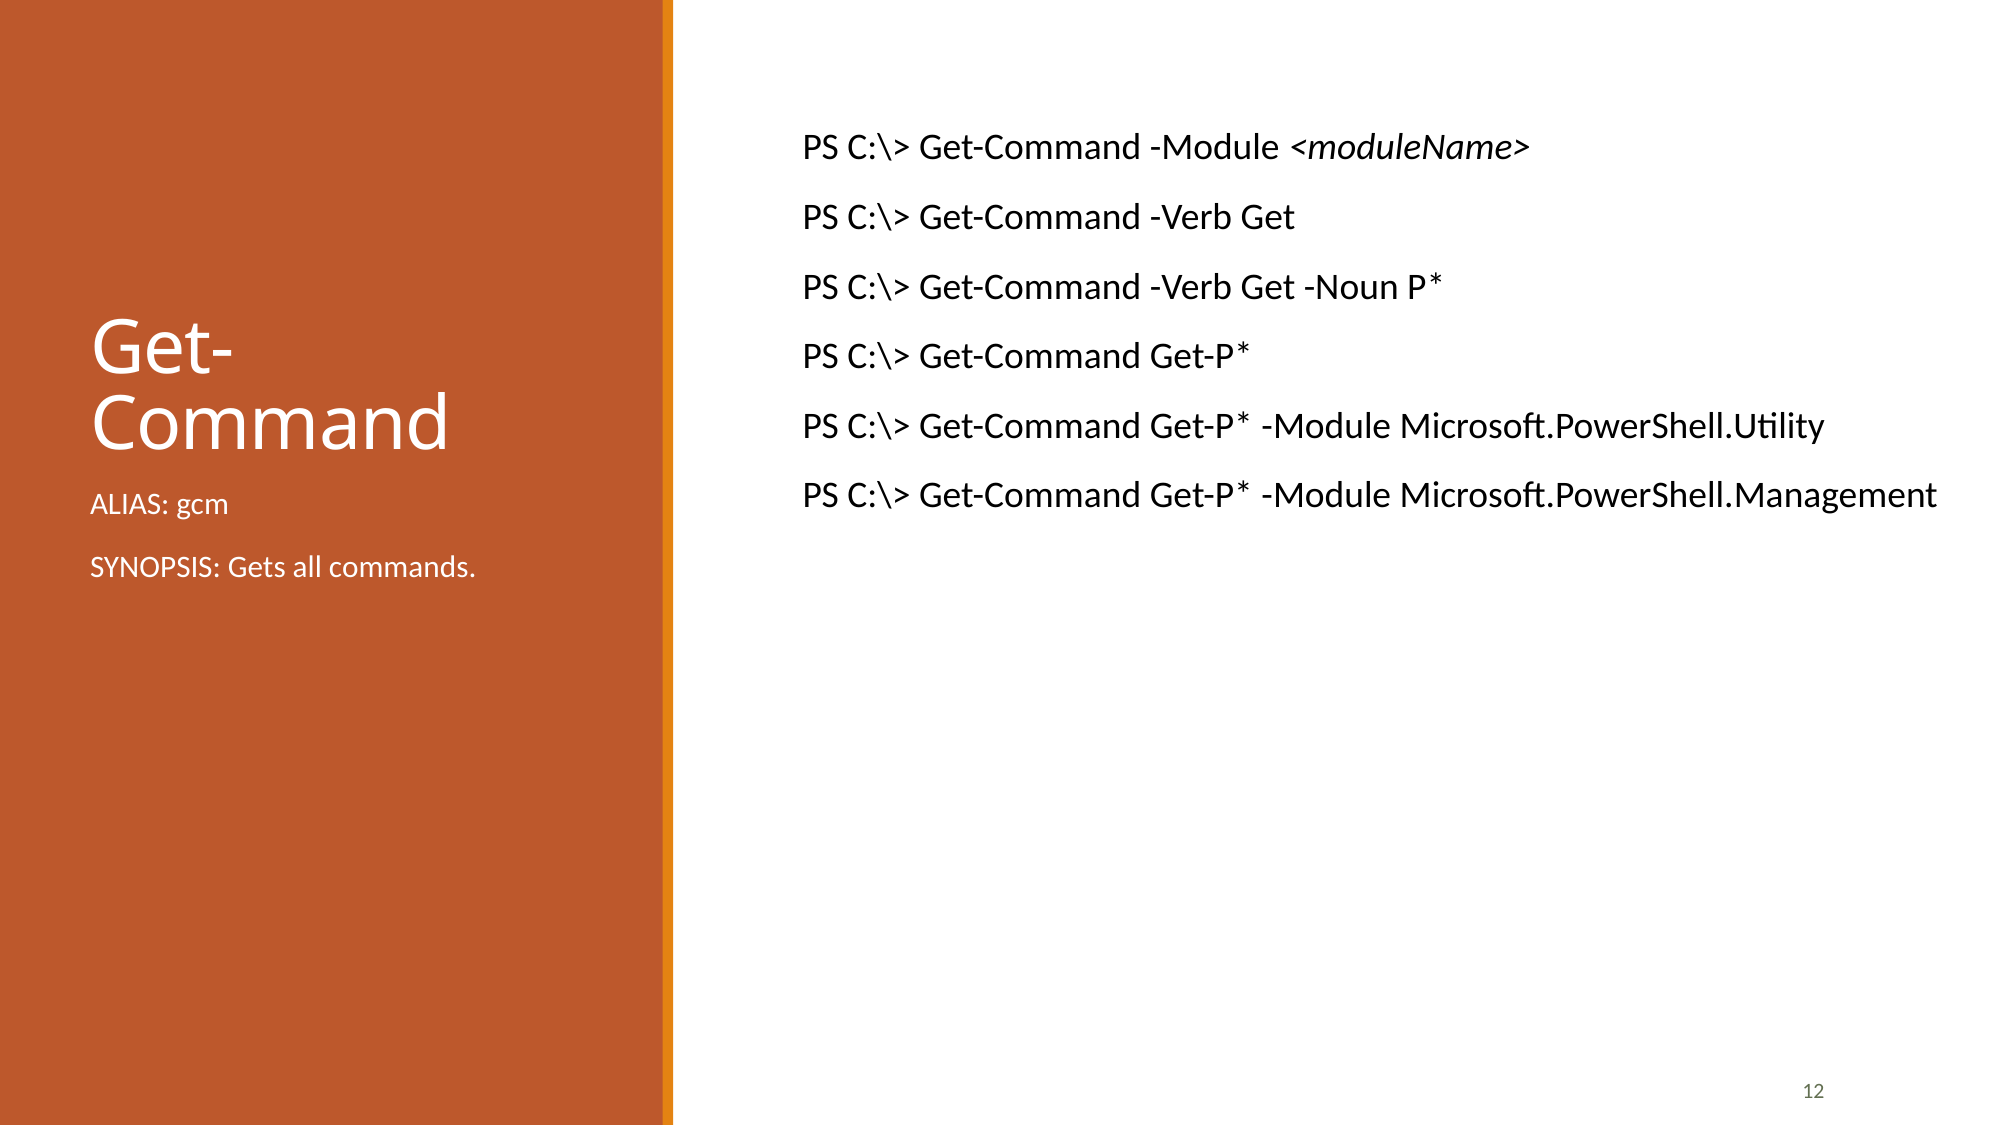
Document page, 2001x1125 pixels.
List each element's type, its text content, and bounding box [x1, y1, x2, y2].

list ALIAS: gcm SYNOPSIS: Gets all commands. [75, 479, 600, 1035]
list PS C:\> Get-Command -Module <moduleName> PS C:\> Get-Command -Verb Get PS C:\> Get-Command -Verb Get -Noun P* PS C:\> Get-Command Get-P* PS C:\> Get-Command Get-P* -Module Microsoft.PowerShell.Utility PS C:\> Get-Command Get-P* -Module Microsoft.PowerShell.Management [787, 120, 1956, 983]
title Get-Command [75, 97, 600, 473]
slide_number 12 [1624, 1059, 1840, 1120]
